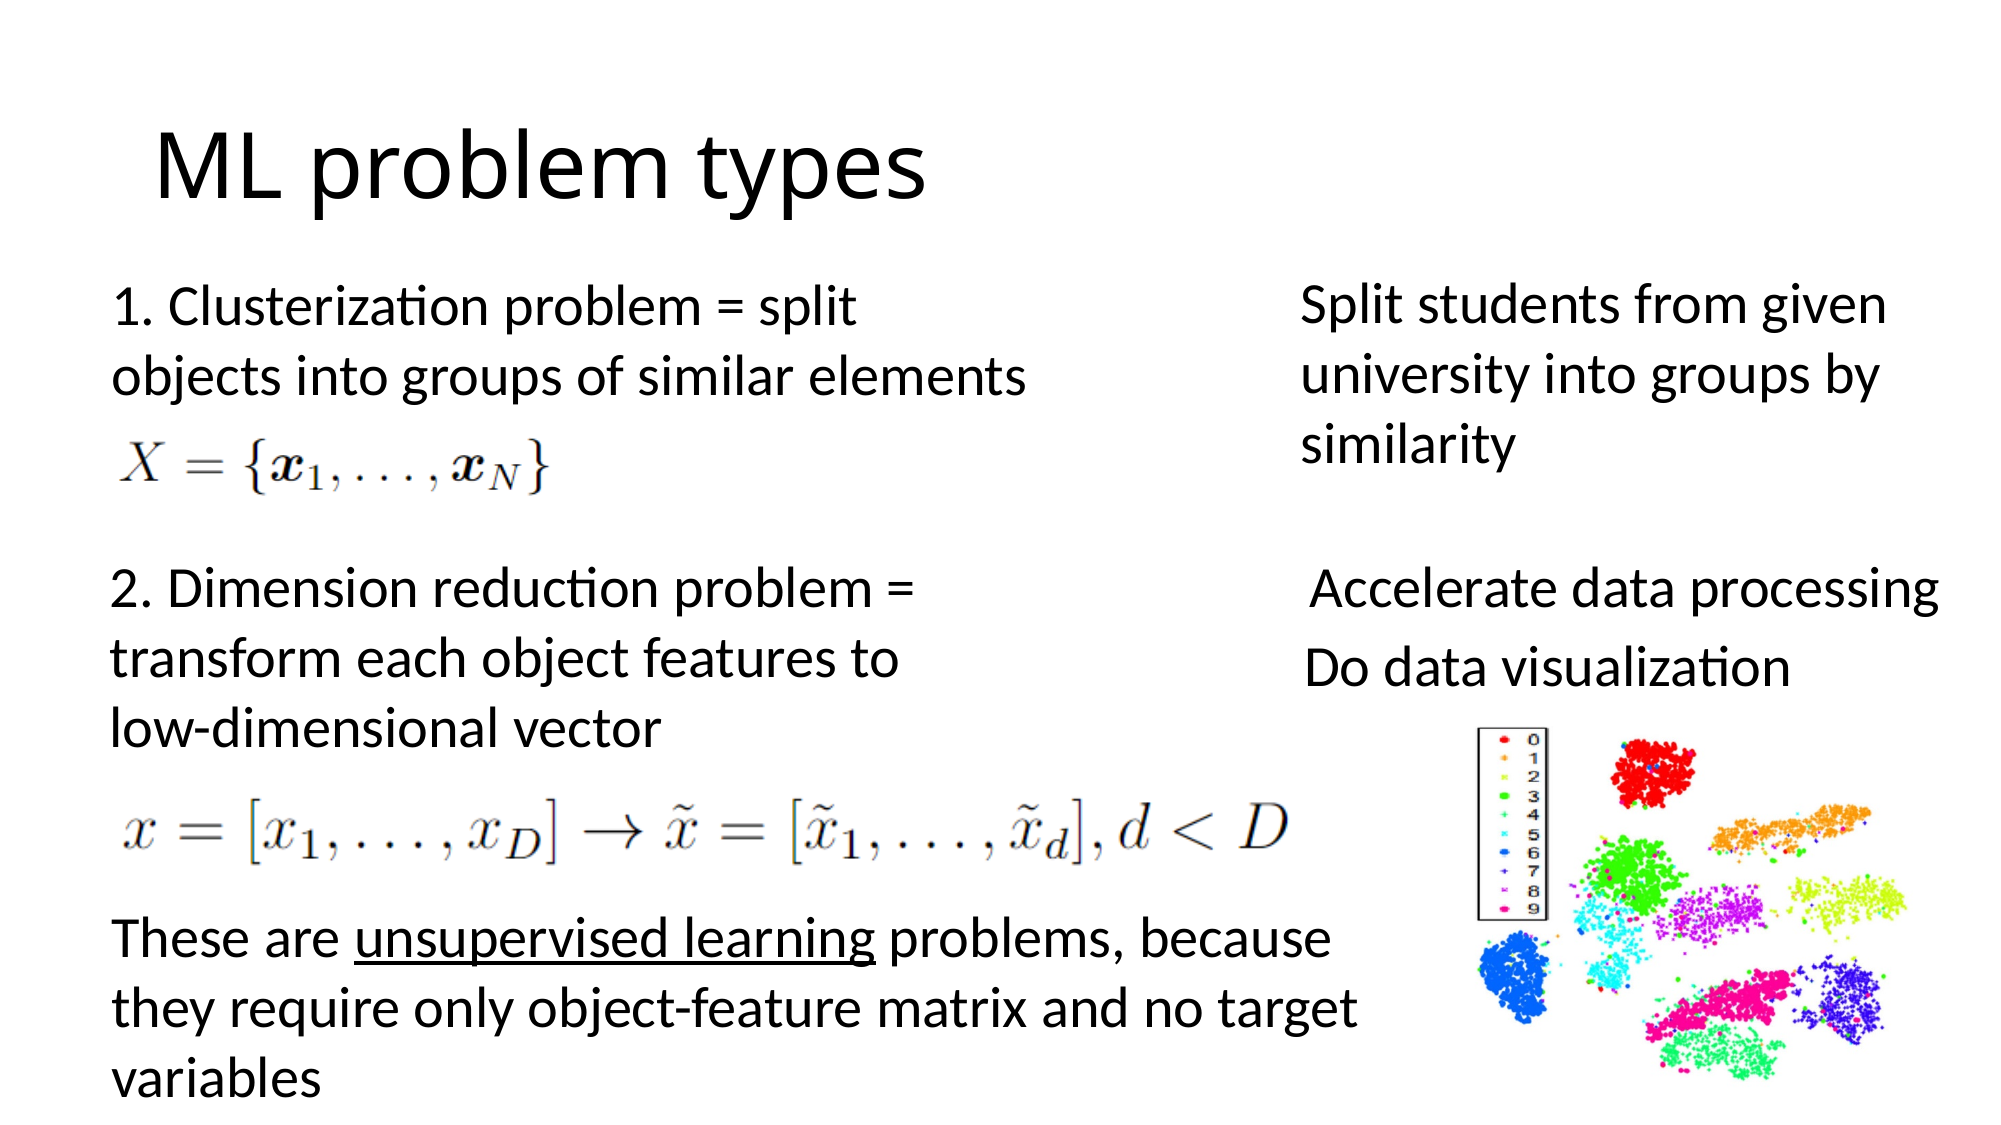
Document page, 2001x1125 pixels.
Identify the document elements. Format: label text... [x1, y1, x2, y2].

text_box 2. Dimension reduction problem = transform each object features to low-dimensional vector [94, 541, 1029, 767]
text_box These are unsupervised learning problems, because they require only object-feature matrix and no target variables [96, 892, 1450, 1117]
picture [1464, 726, 1914, 1090]
text_box Accelerate data processing [1294, 542, 1956, 627]
text_box Do data visualization [1289, 621, 1875, 706]
text_box 1. Clusterization problem = split objects into groups of similar elements [96, 259, 1050, 415]
picture [114, 773, 1305, 887]
text_box Split students from given university into groups by similarity [1286, 258, 2000, 483]
picture [115, 424, 556, 511]
title ML problem types [137, 59, 1863, 278]
